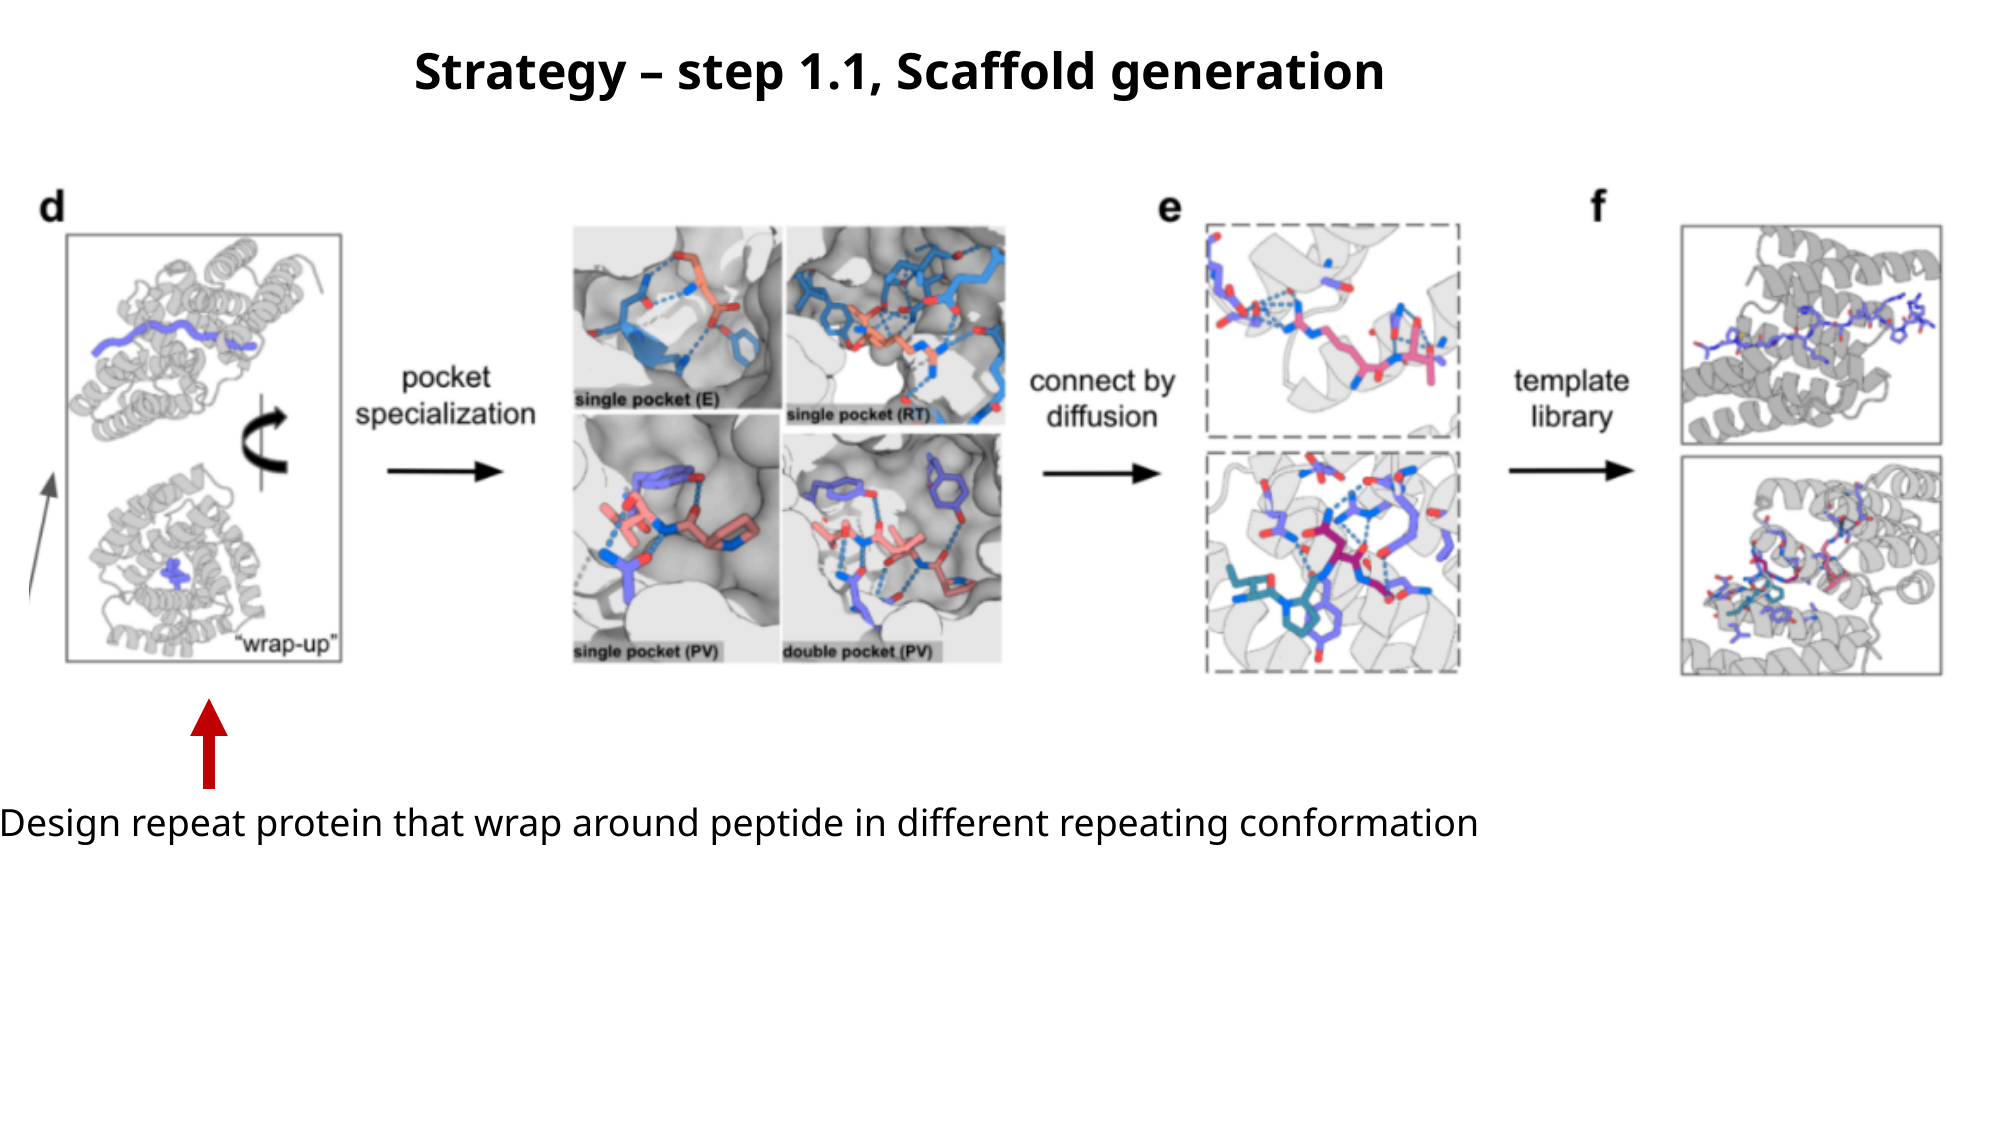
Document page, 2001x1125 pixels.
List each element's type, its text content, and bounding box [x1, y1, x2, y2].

text_box Strategy – step 1.1, Scaffold generation [399, 31, 1402, 107]
text_box Design repeat protein that wrap around peptide in different repeating conformation [0, 791, 1496, 852]
picture [29, 167, 1971, 697]
